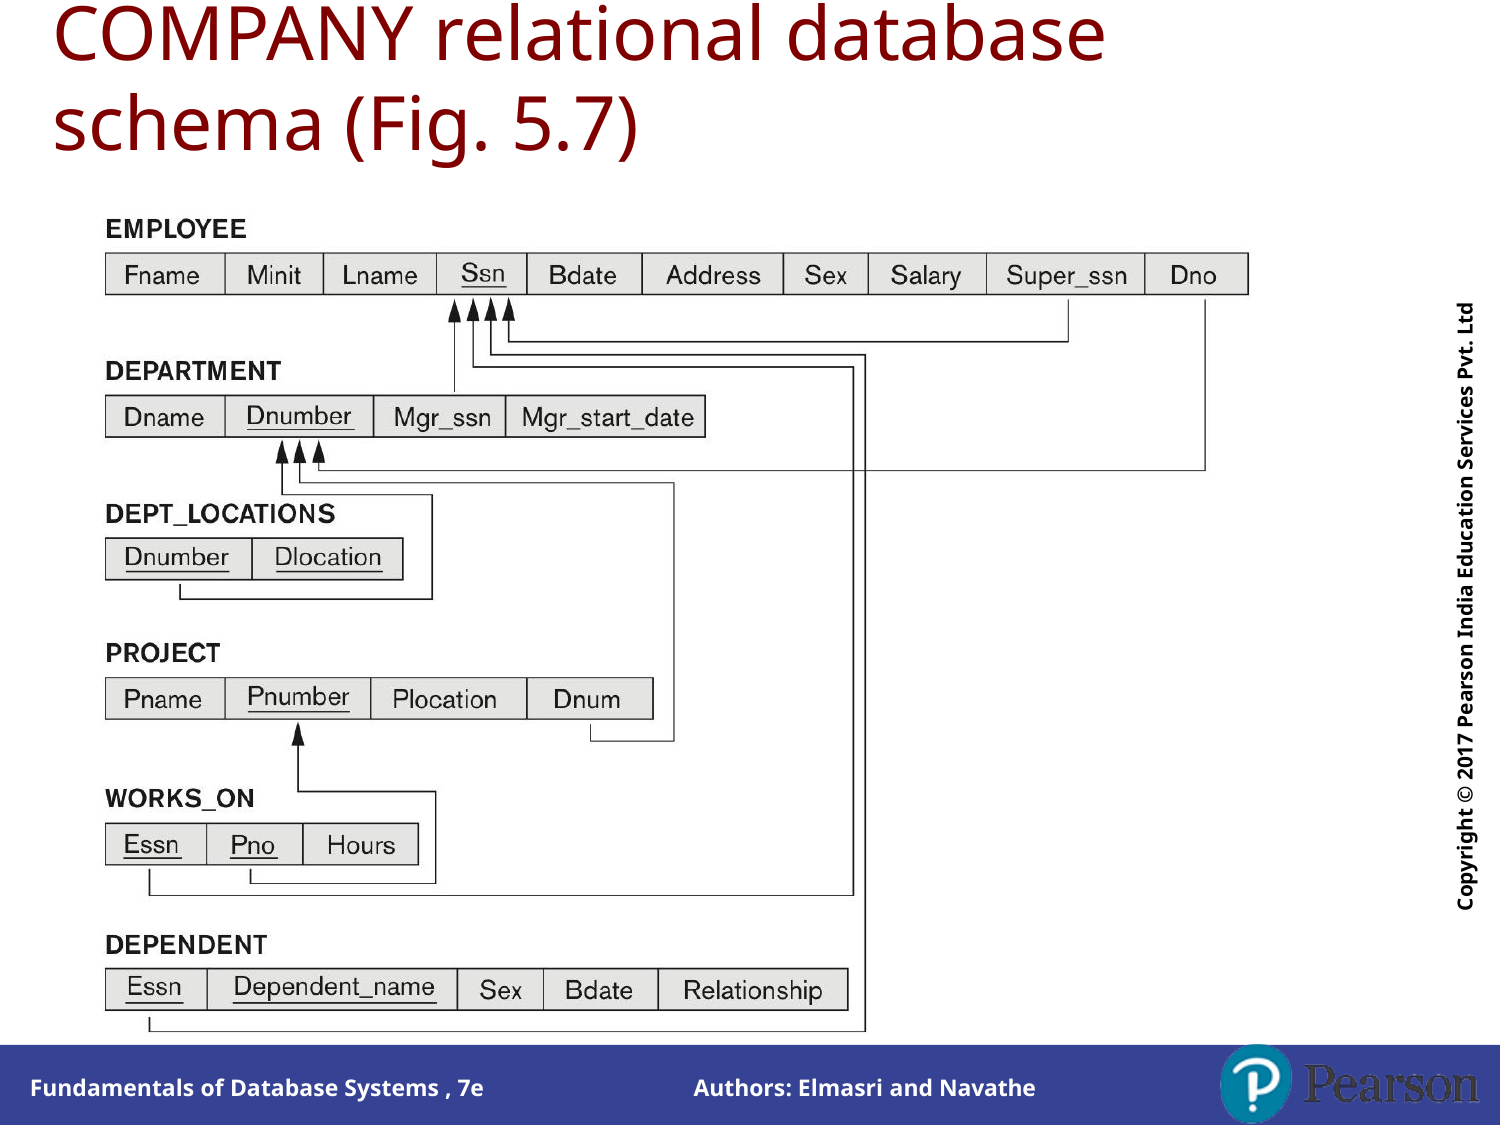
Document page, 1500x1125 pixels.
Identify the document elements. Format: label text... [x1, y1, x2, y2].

title COMPANY relational database schema (Fig. 5.7) [50, 0, 1173, 174]
footer Authors: Elmasri and Navathe [691, 1070, 1081, 1125]
text_box Copyright © 2017 Pearson India Education Services Pvt. Ltd [1451, 206, 1482, 914]
picture [1233, 1057, 1280, 1102]
picture [100, 211, 1252, 1037]
slide_number Fundamentals of Database Systems , 7e [27, 1071, 547, 1125]
picture [1220, 1044, 1480, 1124]
picture [1249, 1105, 1257, 1112]
